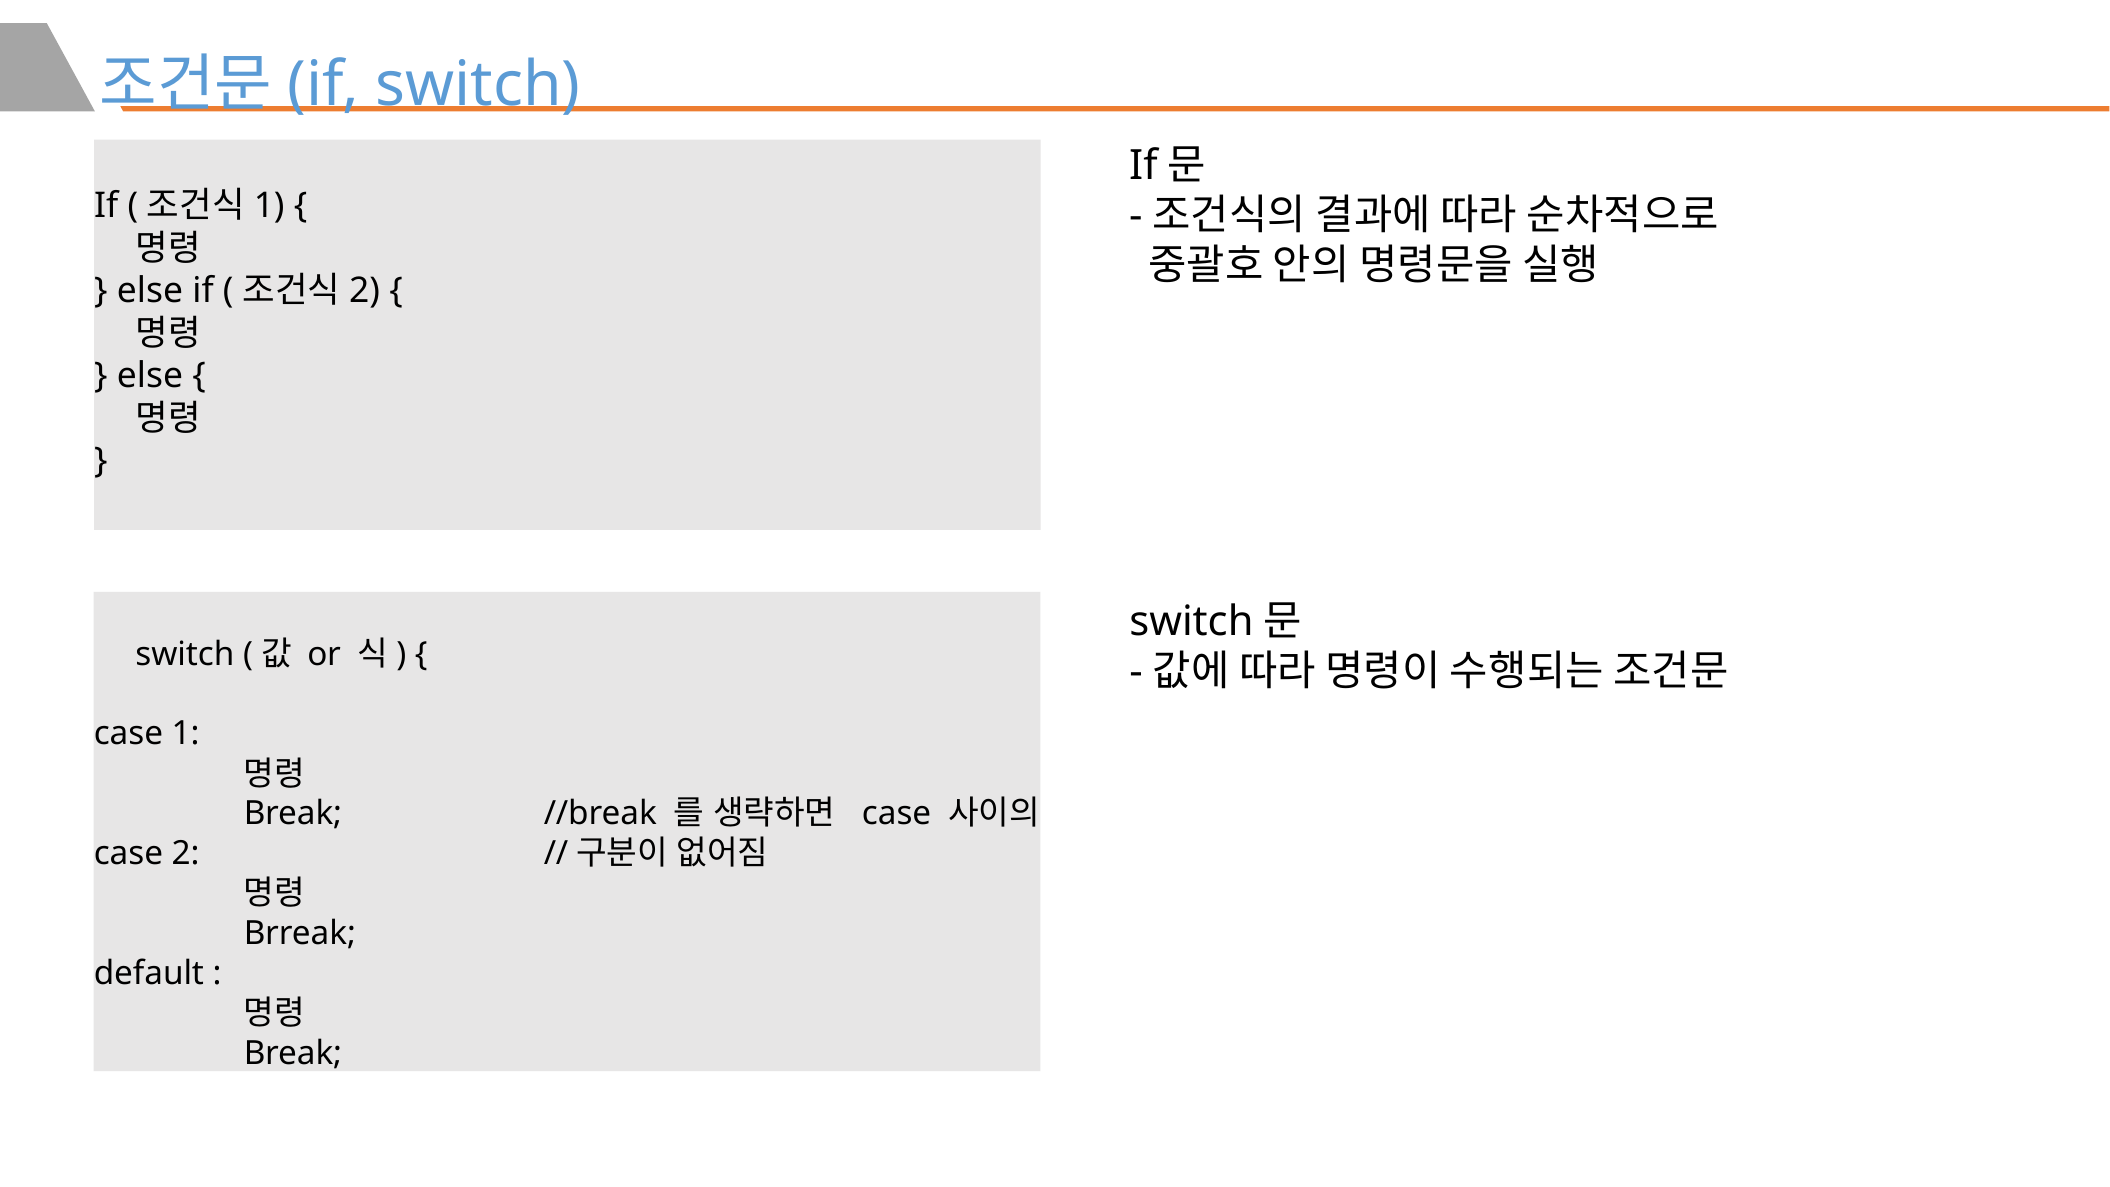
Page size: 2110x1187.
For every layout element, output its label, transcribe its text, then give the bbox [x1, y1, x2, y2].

text_box 조건문(if, switch) [99, 42, 742, 118]
text_box If (조건식1) { 명령 } else if (조건식2) { 명령 } else { 명령 } [94, 139, 1041, 530]
text_box switch (값 or 식) { case 1: 명령 Break; //break 를 생략하면 case 사이의 case 2: //구분이 없어짐 명령 Brreak; default : 명령 Break; [93, 591, 1041, 1072]
text_box If문 -조건식의 결과에 따라 순차적으로 중괄호 안의 명령문을 실행 [1129, 137, 2101, 338]
text_box switch문 -값에 따라 명령이 수행되는 조건문 [1129, 594, 2052, 745]
text_box [0, 22, 97, 113]
text_box [742, 104, 2110, 113]
